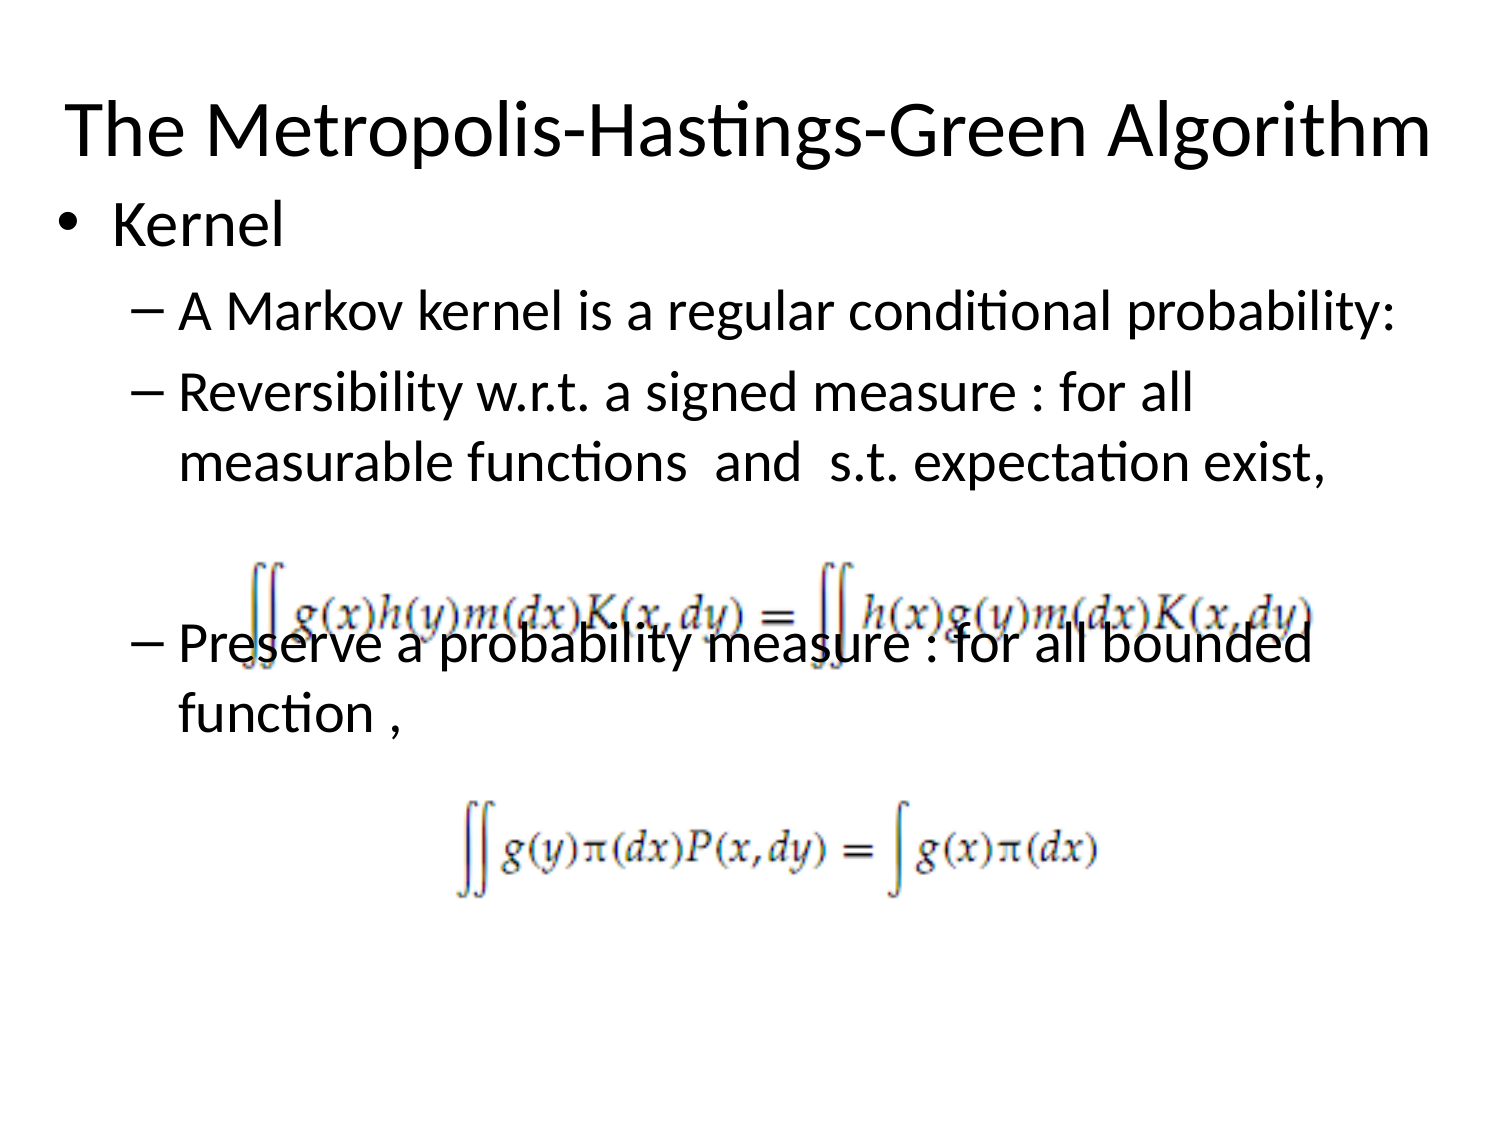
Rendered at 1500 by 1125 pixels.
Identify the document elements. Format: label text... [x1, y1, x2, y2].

title The Metropolis-Hastings-Green Algorithm [0, 30, 1500, 219]
picture [218, 545, 1331, 693]
picture [438, 786, 1110, 923]
